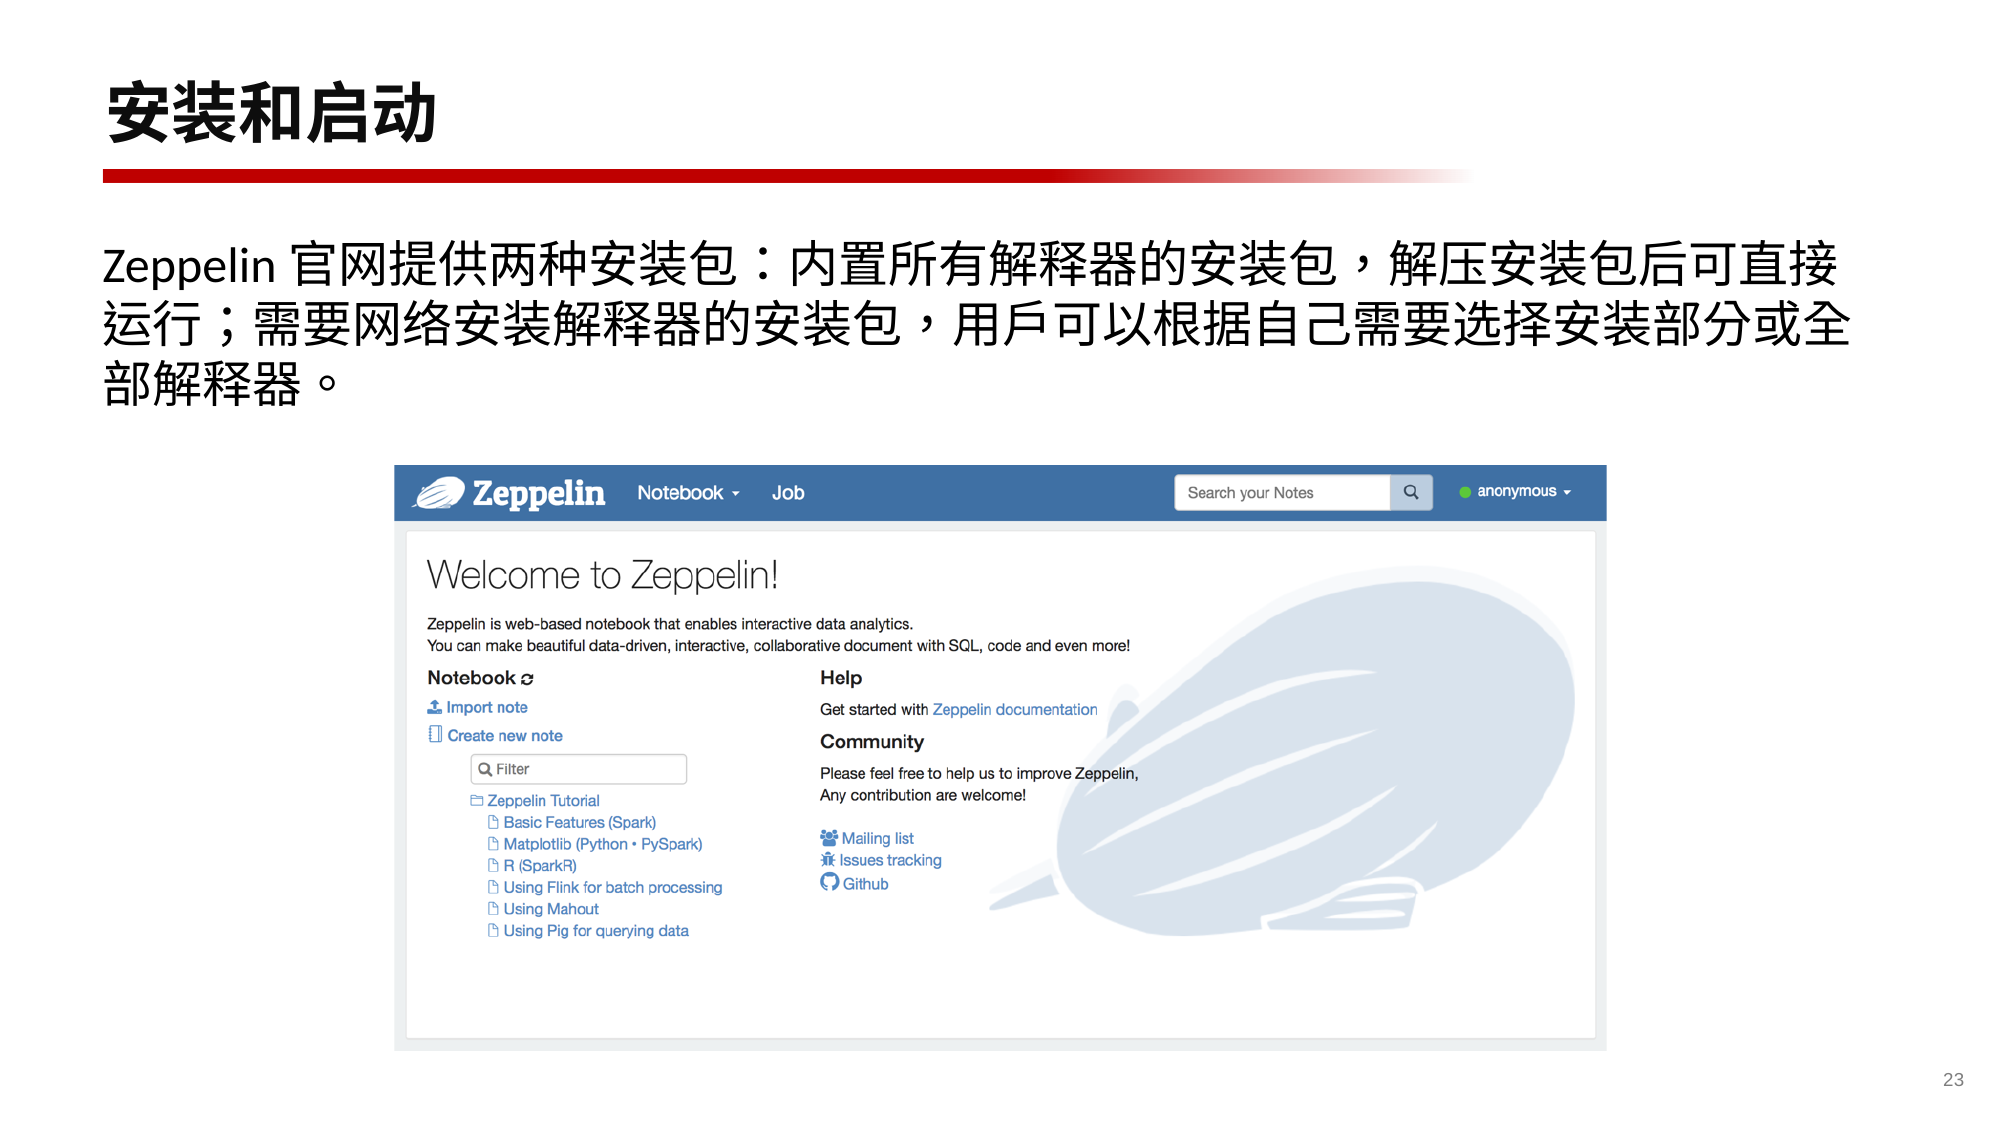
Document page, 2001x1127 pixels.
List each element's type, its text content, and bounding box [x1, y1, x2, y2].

text_box Zeppelin官网提供两种安装包：内置所有解释器的安装包，解压安装包后可直接运行；需要网络安装解释器的安装包，用户可以根据自己需要选择安装部分或全部解释器。 [87, 225, 1899, 421]
picture [393, 465, 1607, 1051]
slide_number 23 [1938, 1067, 1969, 1127]
title 安装和启动 [102, 70, 1899, 225]
text_box [102, 169, 1474, 183]
